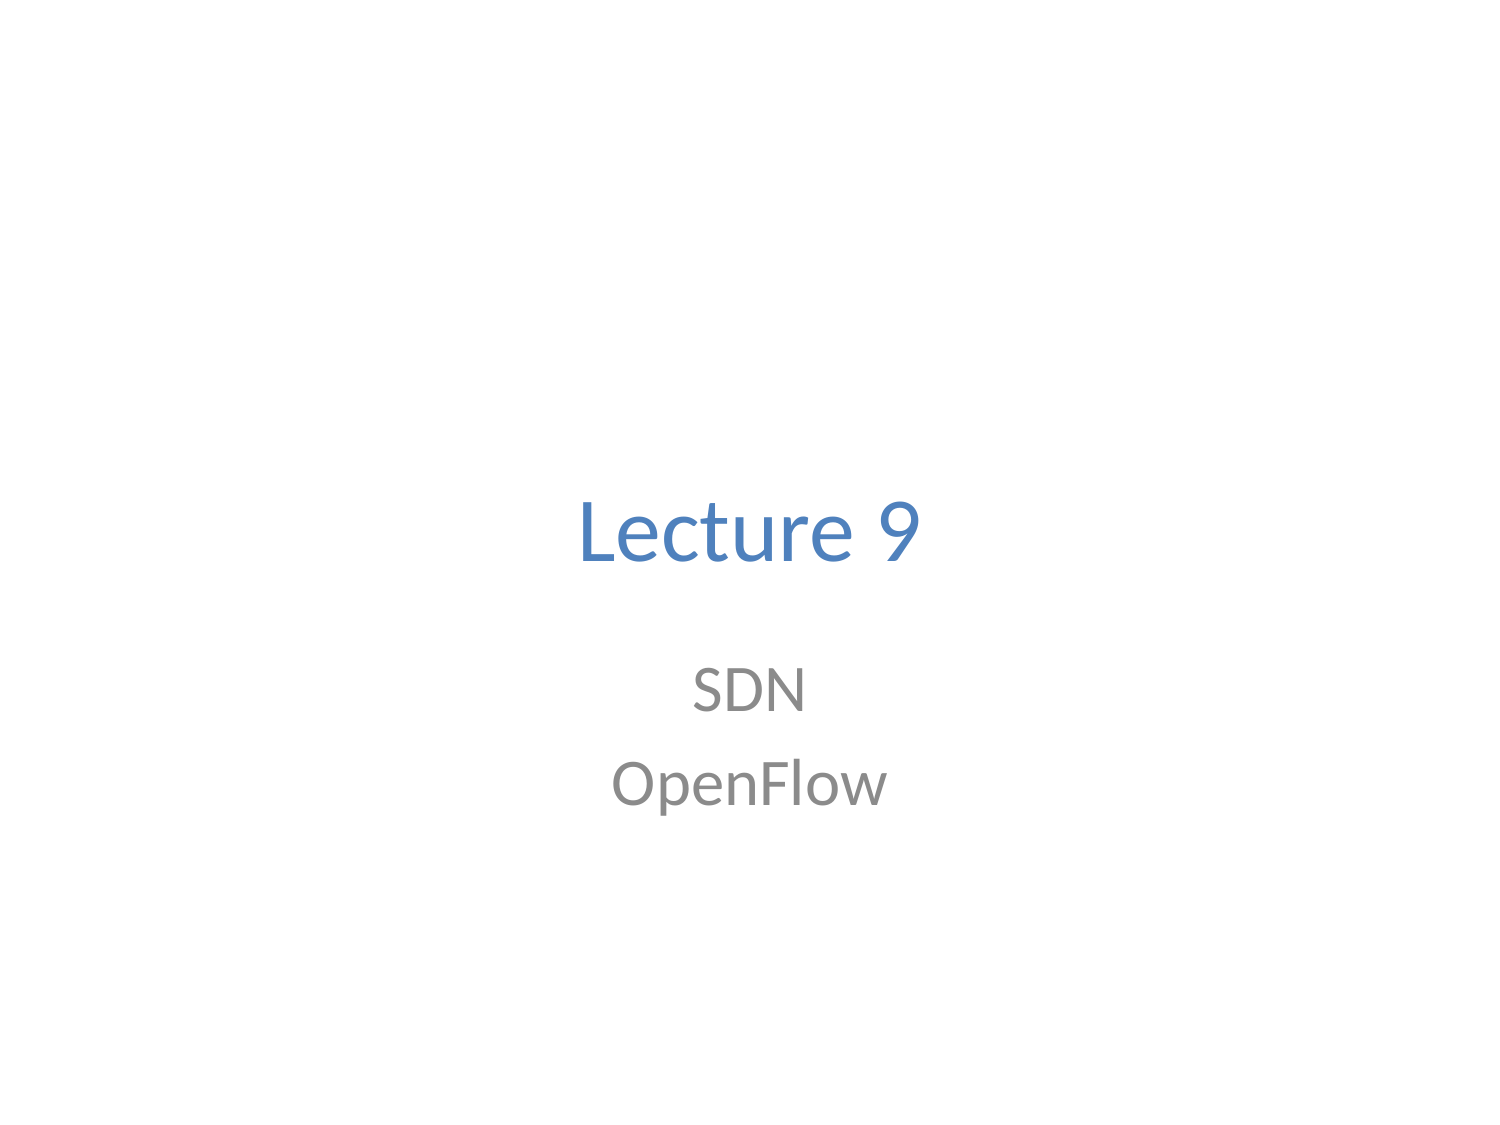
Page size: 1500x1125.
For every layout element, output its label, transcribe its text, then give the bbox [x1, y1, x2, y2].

subtitle SDN OpenFlow [225, 637, 1275, 925]
title Lecture 9 [112, 349, 1388, 591]
